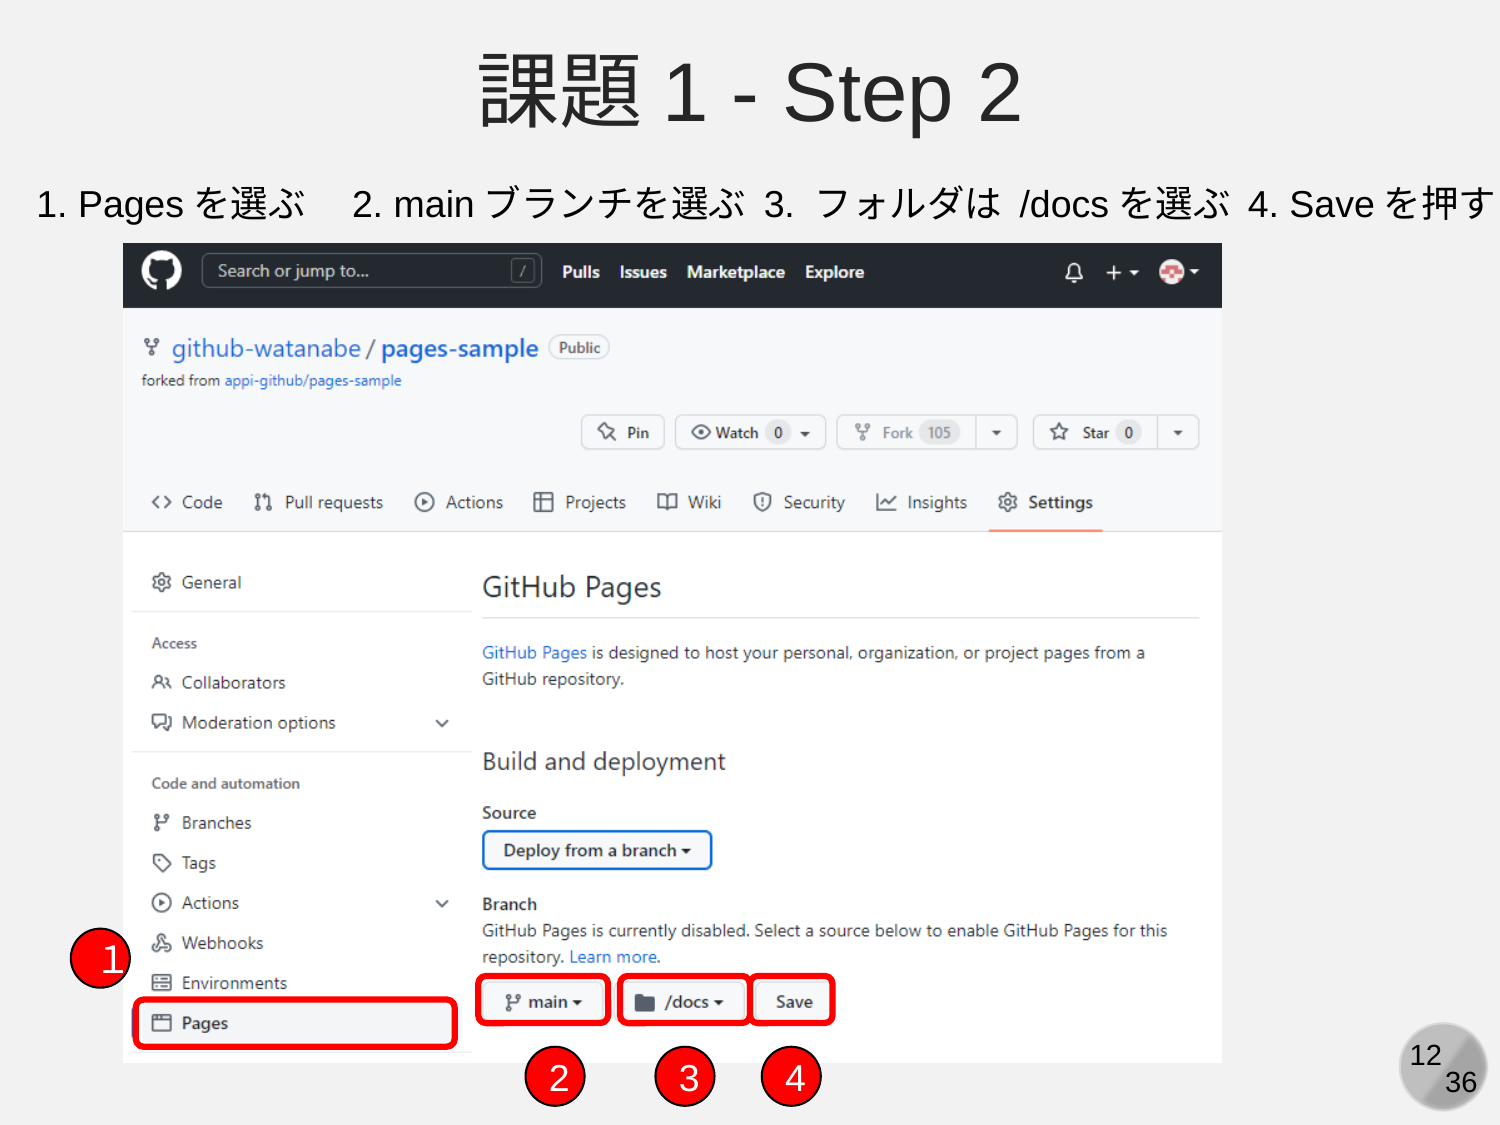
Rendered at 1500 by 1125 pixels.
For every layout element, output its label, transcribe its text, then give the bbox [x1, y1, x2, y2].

text_box １ [69, 927, 123, 989]
picture [123, 243, 1222, 1063]
text_box 1. Pagesを選ぶ 2. mainブランチを選ぶ 3. フォルダは /docsを選ぶ 4. Saveを押す [21, 172, 1500, 233]
text_box 2 [524, 1063, 586, 1107]
text_box 4 [760, 1063, 822, 1107]
list 課題1 - Step 2 [0, 31, 1500, 155]
text_box 3 [654, 1063, 716, 1107]
